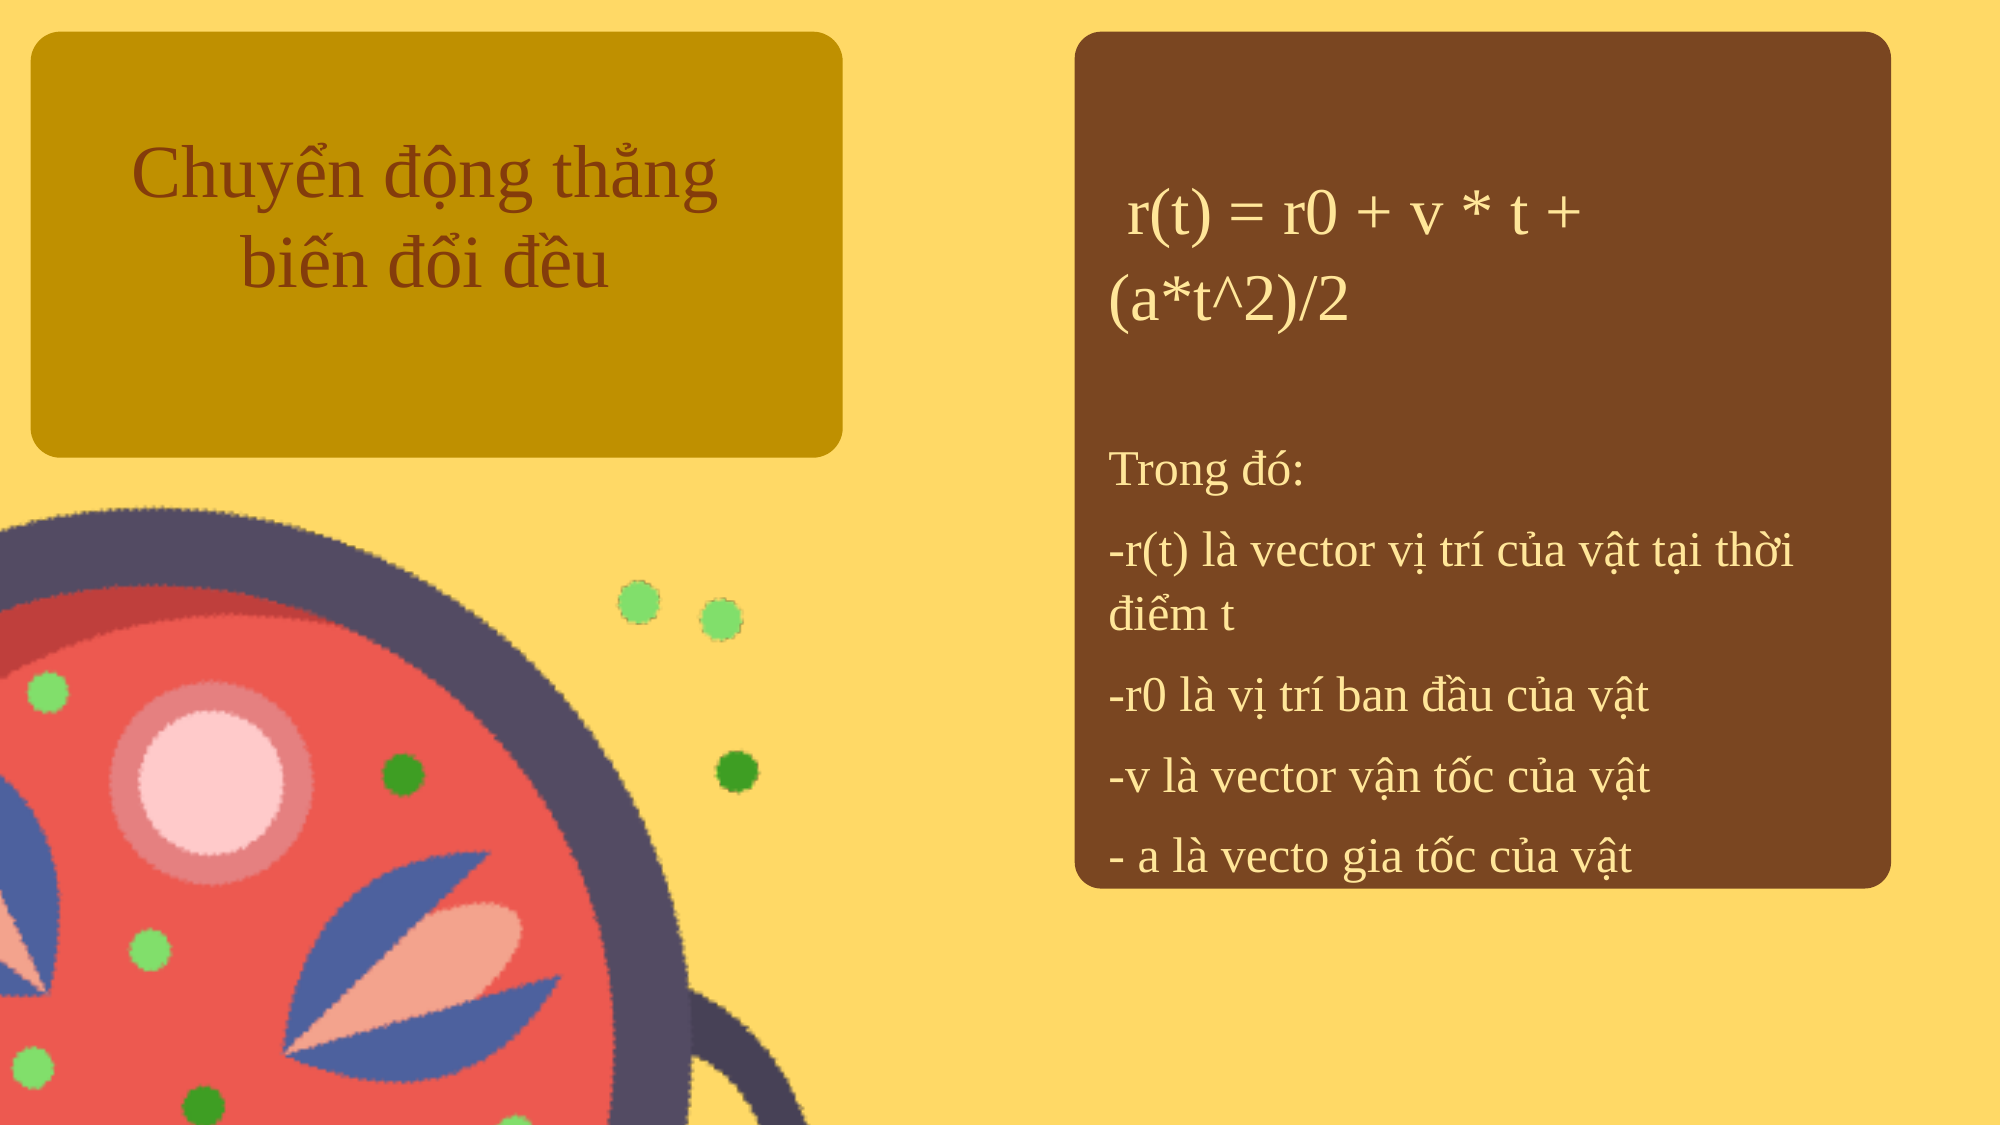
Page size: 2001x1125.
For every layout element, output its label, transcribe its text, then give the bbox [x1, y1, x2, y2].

text_box [1073, 30, 1893, 890]
text_box [29, 30, 844, 272]
text_box r(t) = r0 + v * t + (a*t^2)/2 Trong đó: -r(t) là vector vị trí của vật tại thời điểm t -r0 là vị trí ban đầu của vật -v là vector vận tốc của vật - a là vecto gia tốc của vật [1093, 155, 1858, 891]
text_box Chuyển động thẳng biến đổi đều [108, 115, 742, 272]
picture [0, 171, 1073, 1125]
